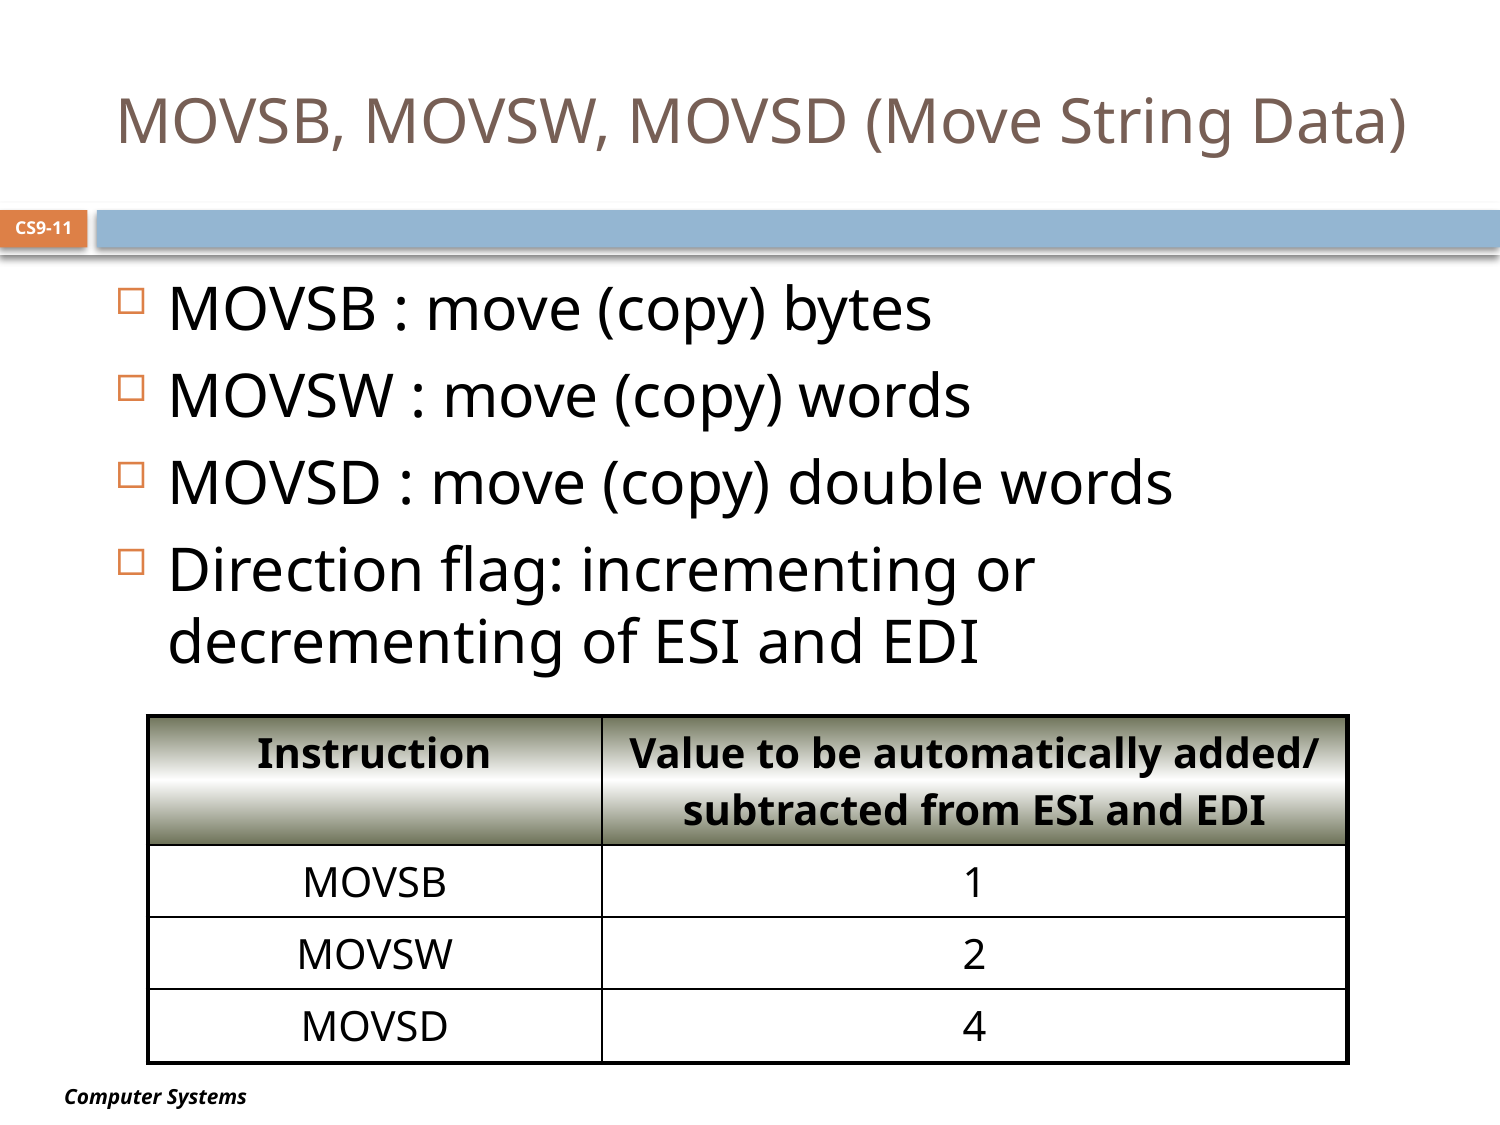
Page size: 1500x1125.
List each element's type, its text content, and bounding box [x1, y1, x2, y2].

table_header Value to be automatically added/subtracted from ESI and EDI [603, 718, 1345, 844]
slide_number CS9-11 [0, 208, 88, 249]
table_cell MOVSB [150, 846, 601, 916]
table_cell MOVSW [150, 918, 601, 988]
list MOVSB : move (copy) bytes MOVSW : move (copy) words MOVSD : move (copy) double words Direction flag: incrementing or decrementing of ESI and EDI The size of increment or decrement: [100, 262, 1438, 1005]
table_cell 4 [603, 990, 1345, 1061]
table_cell 2 [603, 918, 1345, 988]
table_cell 1 [603, 846, 1345, 916]
title MOVSB, MOVSW, MOVSD (Move String Data) [100, 37, 1438, 200]
table_header Instruction [150, 718, 601, 844]
table_cell MOVSD [150, 990, 601, 1061]
